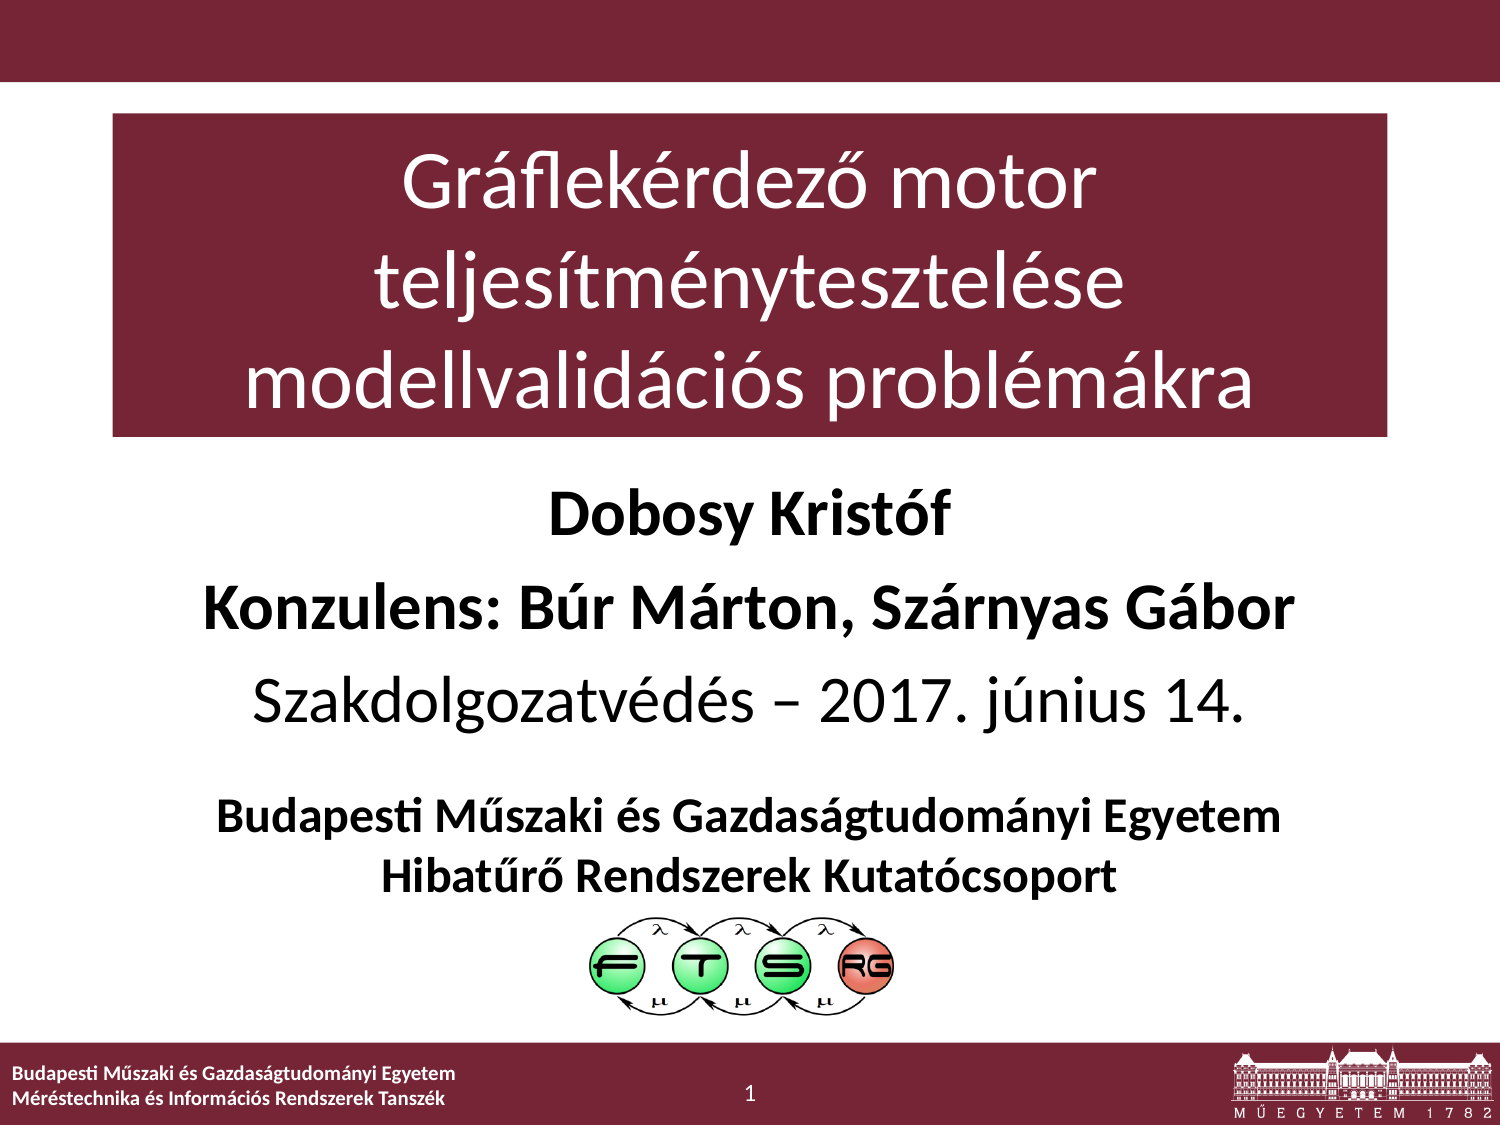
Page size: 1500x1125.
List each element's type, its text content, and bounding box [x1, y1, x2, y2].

title Gráflekérdező motor teljesítménytesztelése modellvalidációs problémákra [112, 113, 1388, 438]
picture [1231, 1044, 1494, 1118]
slide_number 1 [581, 1061, 919, 1122]
picture [585, 913, 896, 1019]
subtitle Dobosy Kristóf Konzulens: Búr Márton, Szárnyas Gábor Szakdolgozatvédés – 2017. június 14. [112, 461, 1388, 750]
